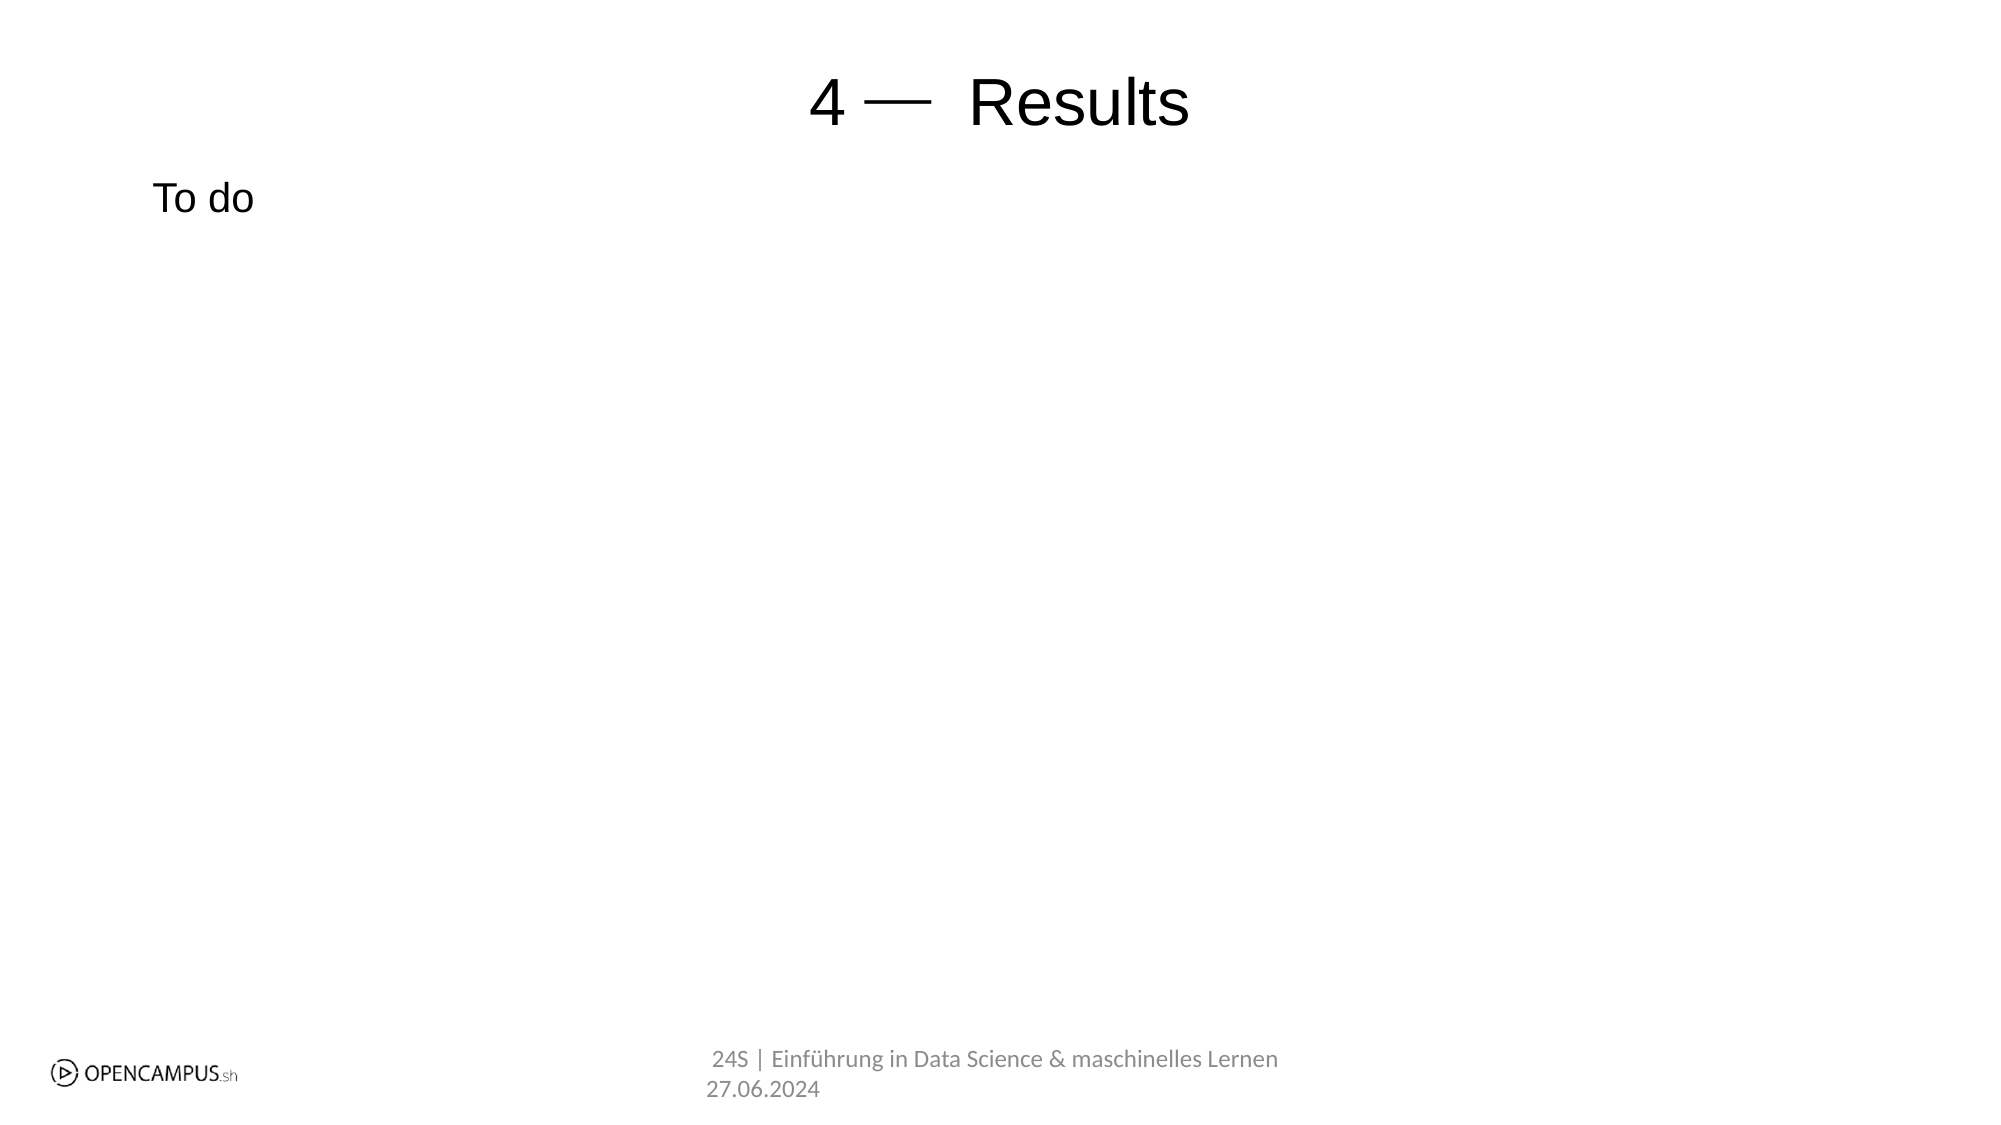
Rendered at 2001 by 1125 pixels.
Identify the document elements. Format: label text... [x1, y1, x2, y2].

list To do [137, 169, 1863, 1014]
title 4 ⎯ Results [137, 59, 1863, 169]
picture [48, 1054, 242, 1091]
text_box 24S | Einführung in Data Science & maschinelles Lernen 27.06.2024 [662, 1042, 1975, 1103]
